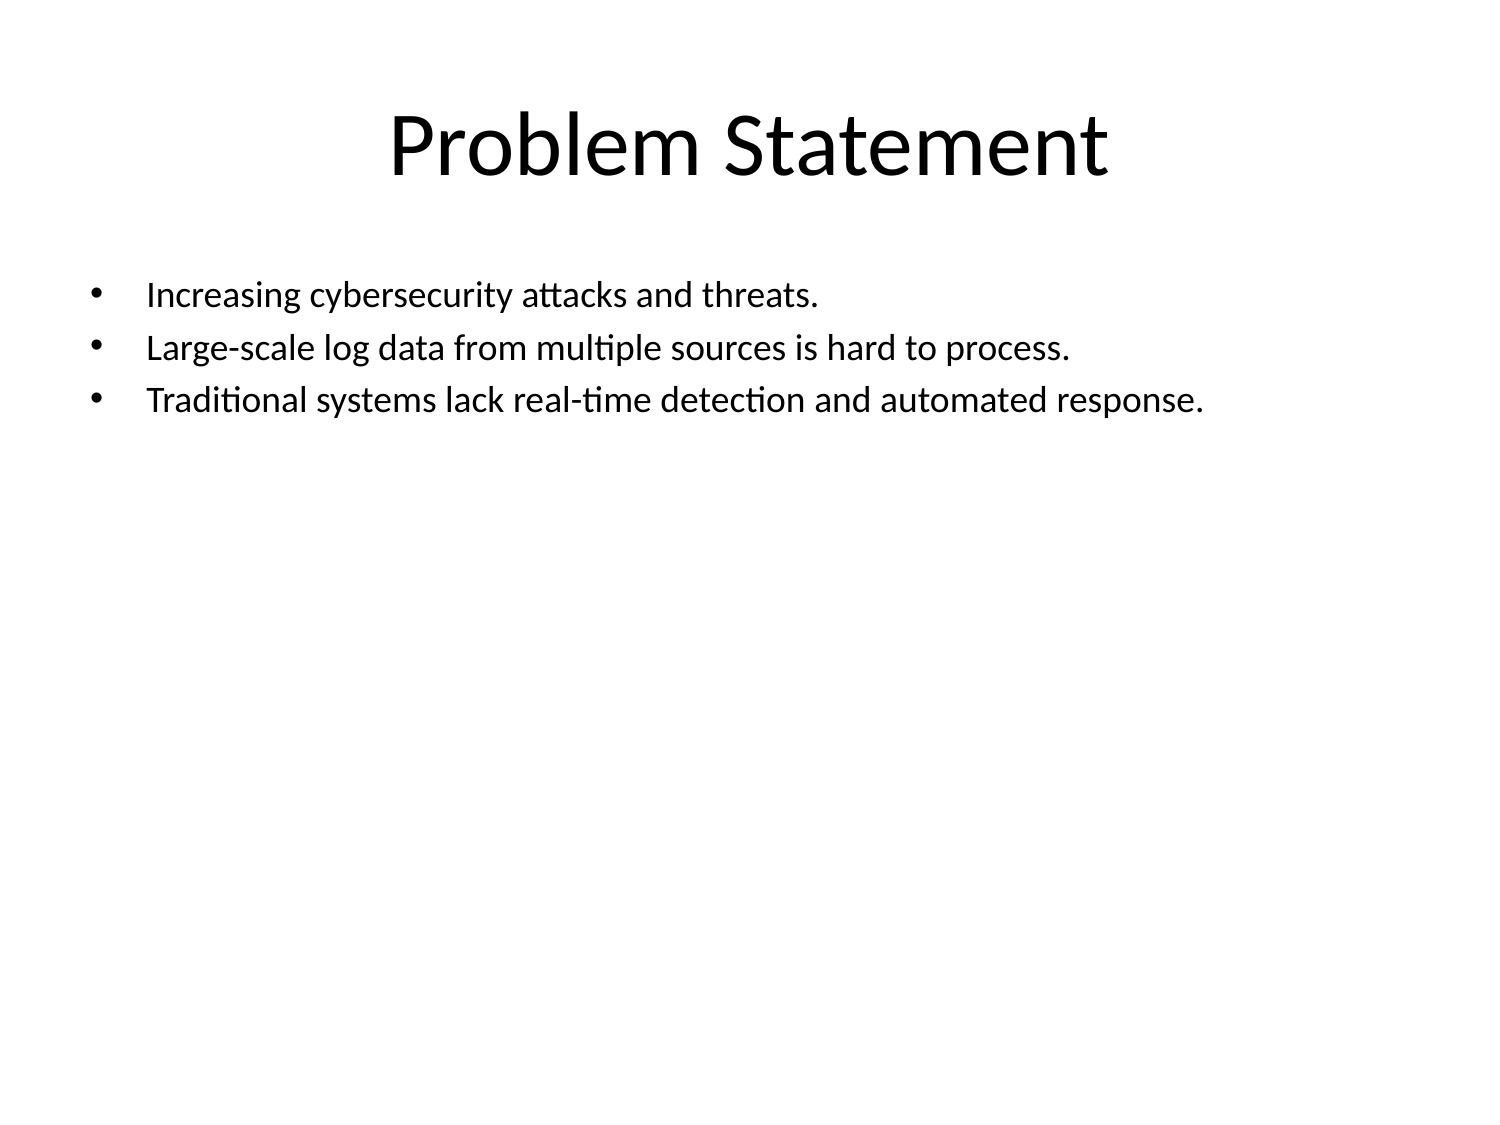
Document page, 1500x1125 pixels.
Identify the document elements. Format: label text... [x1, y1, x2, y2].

title Problem Statement [75, 45, 1425, 233]
list Increasing cybersecurity attacks and threats. Large-scale log data from multiple sources is hard to process. Traditional systems lack real-time detection and automated response. [75, 262, 1425, 1005]
